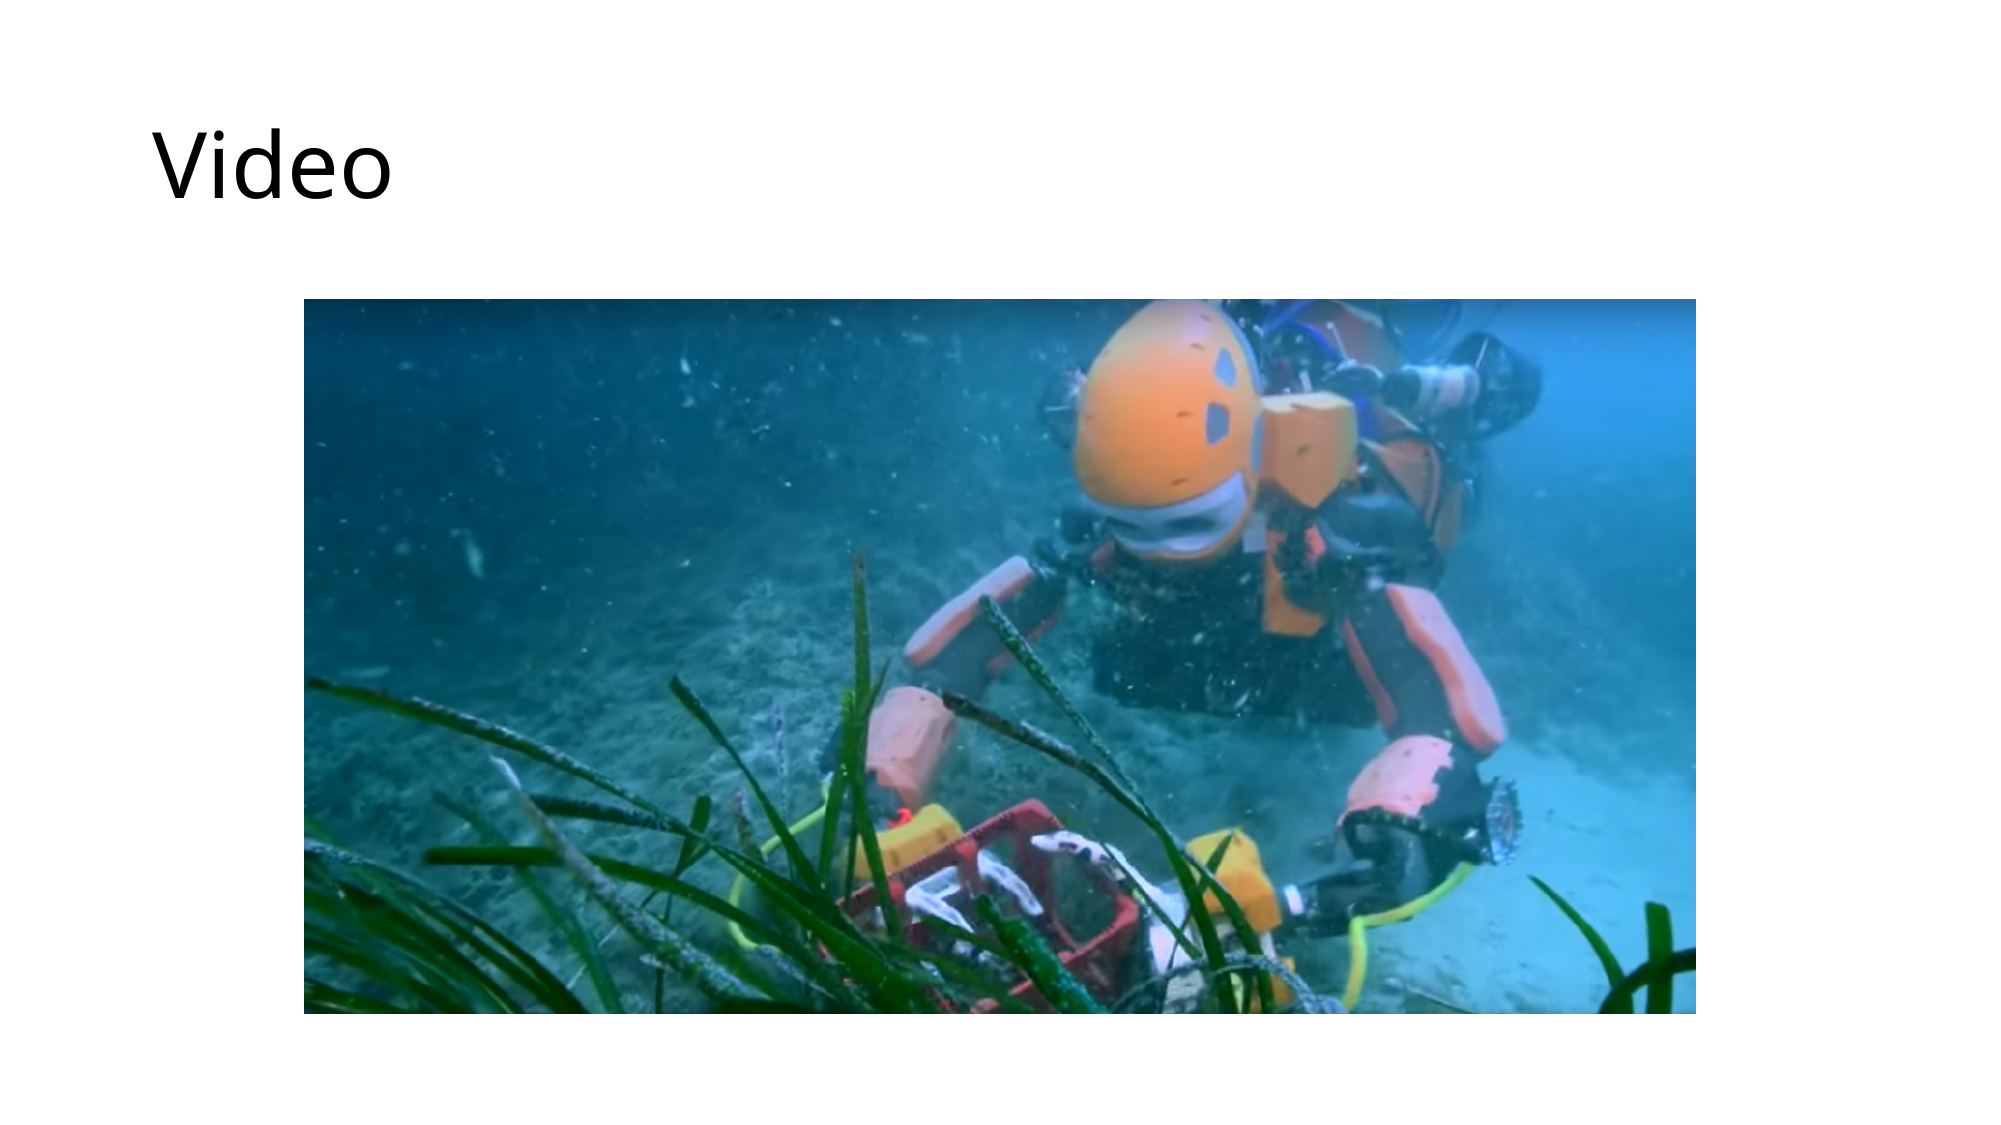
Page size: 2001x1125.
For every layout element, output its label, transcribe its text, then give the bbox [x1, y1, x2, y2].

title Video [137, 59, 1863, 278]
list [304, 299, 1696, 1014]
